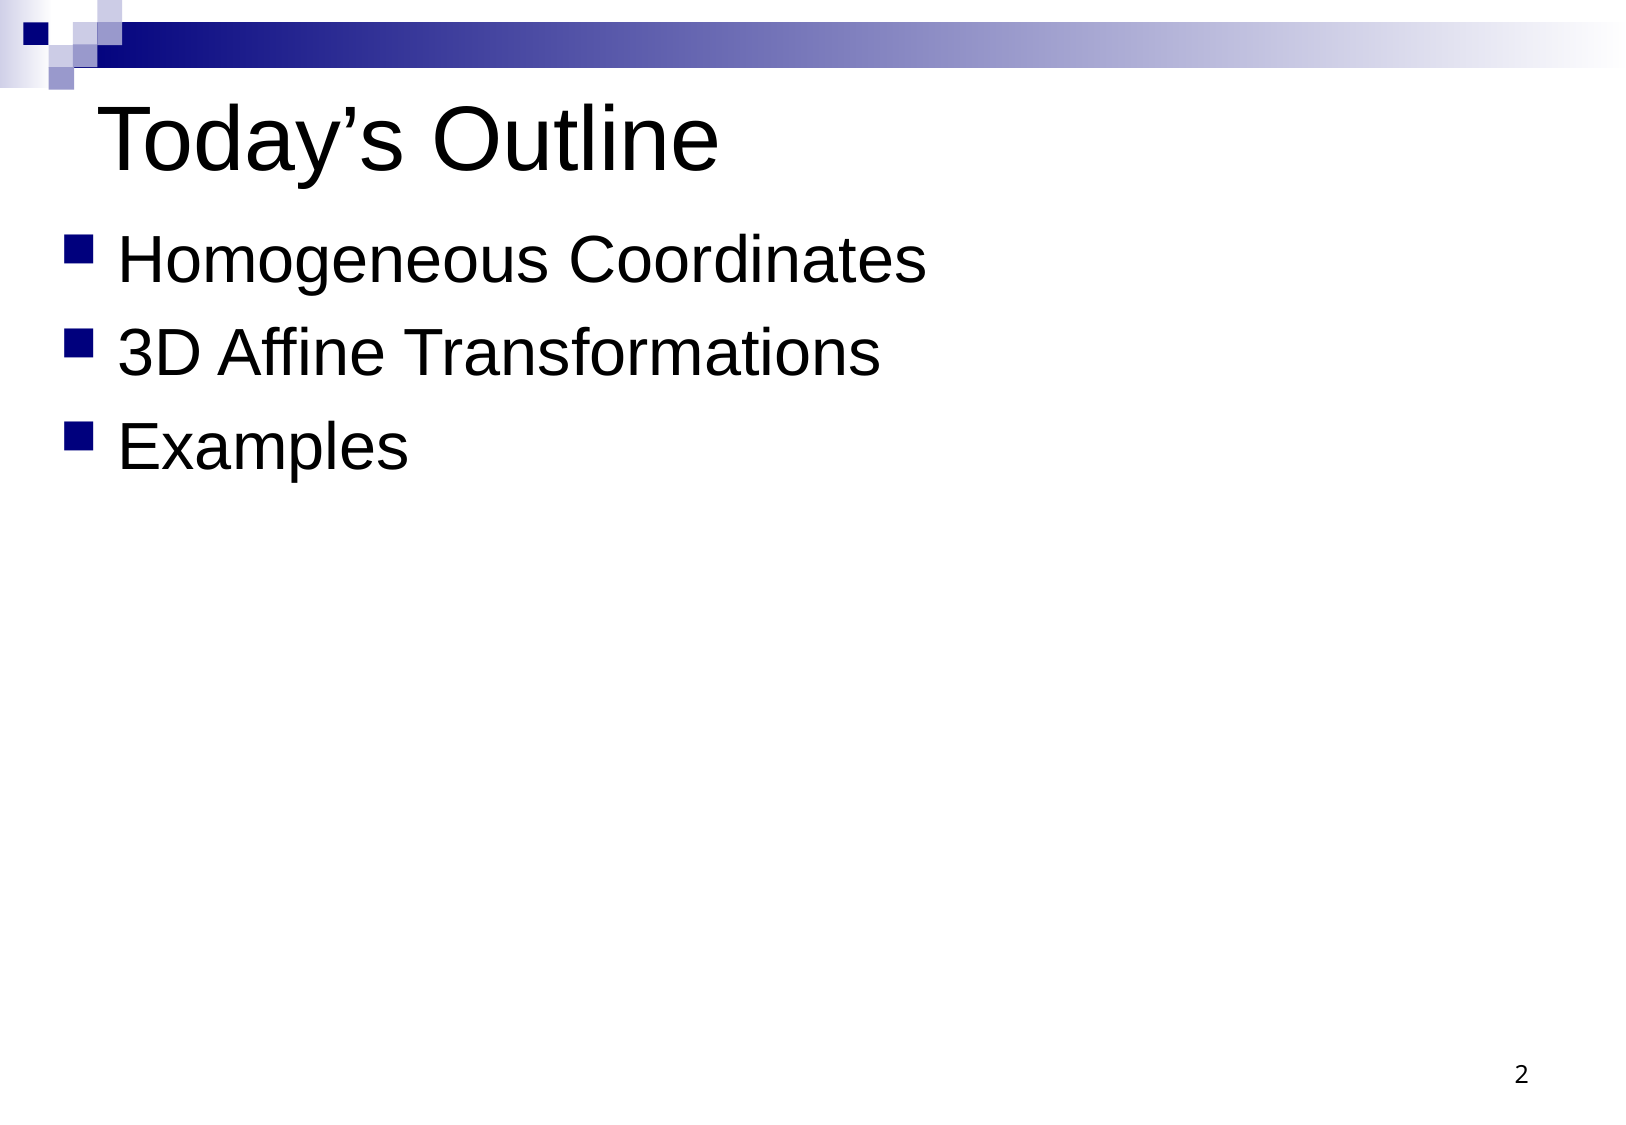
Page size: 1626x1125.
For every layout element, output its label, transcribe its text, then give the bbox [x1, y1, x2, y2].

title Today’s Outline [81, 75, 1544, 192]
slide_number 2 [1164, 1024, 1544, 1101]
list Homogeneous Coordinates 3D Affine Transformations Examples [45, 208, 1578, 1053]
